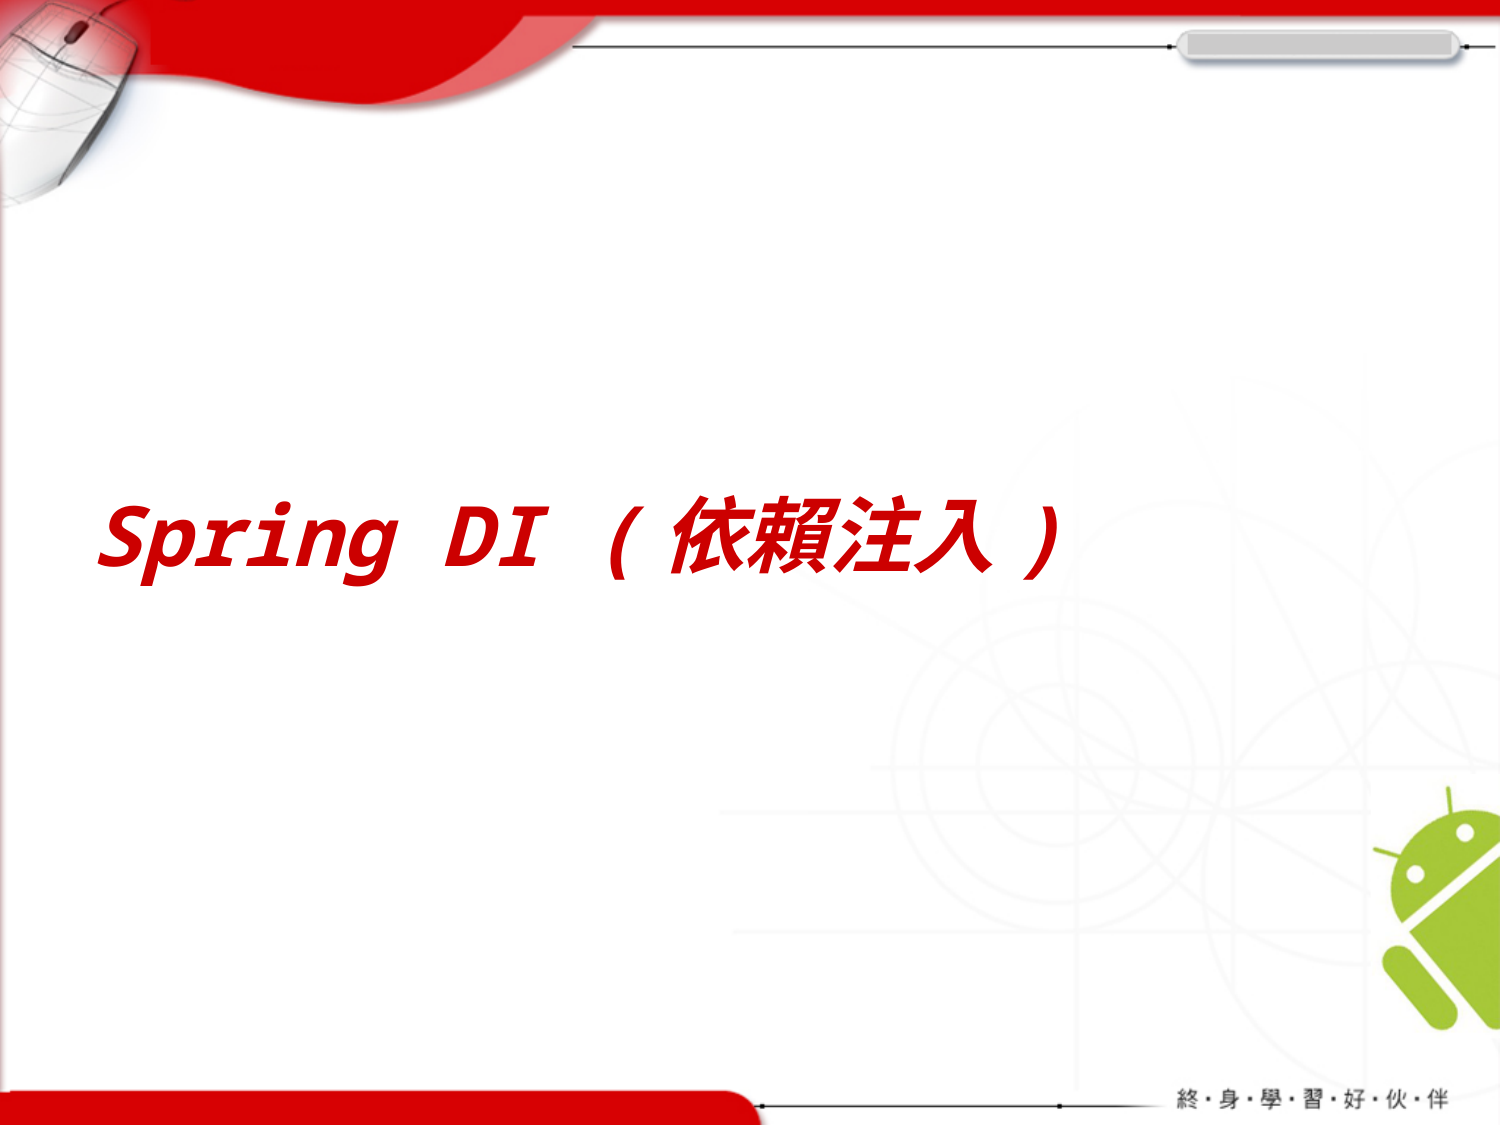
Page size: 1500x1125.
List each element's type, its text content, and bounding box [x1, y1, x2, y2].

title Spring DI (依賴注入) [76, 467, 1427, 599]
picture [0, 0, 1500, 1125]
